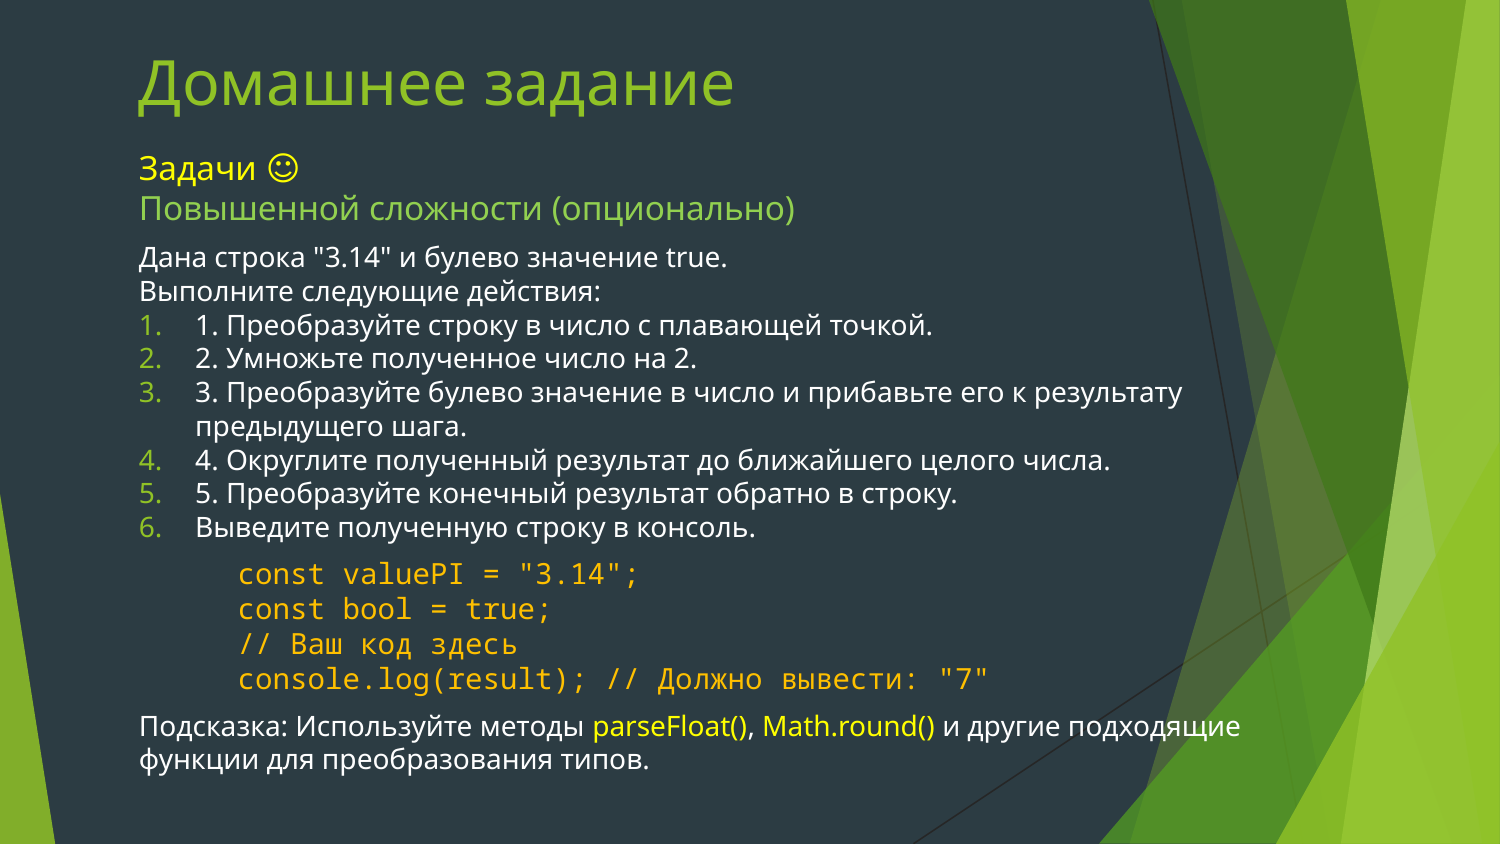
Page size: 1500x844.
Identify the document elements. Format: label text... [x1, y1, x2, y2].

list Задачи ☺ Повышенной сложности (опционально) Дана строка "3.14" и булево значение true. Выполните следующие действия: 1. Преобразуйте строку в число с плавающей точкой. 2. Умножьте полученное число на 2. 3. Преобразуйте булево значение в число и прибавьте его к результату предыдущего шага. 4. Округлите полученный результат до ближайшего целого числа. 5. Преобразуйте конечный результат обратно в строку. Выведите полученную строку в консоль. const valuePI = "3.14"; const bool = true; // Ваш код здесь console.log(result); // Должно вывести: "7" Подсказка: Используйте методы parseFloat(), Math.round() и другие подходящие функции для преобразования типов. [123, 140, 1365, 789]
title Домашнее задание [123, 35, 1388, 140]
